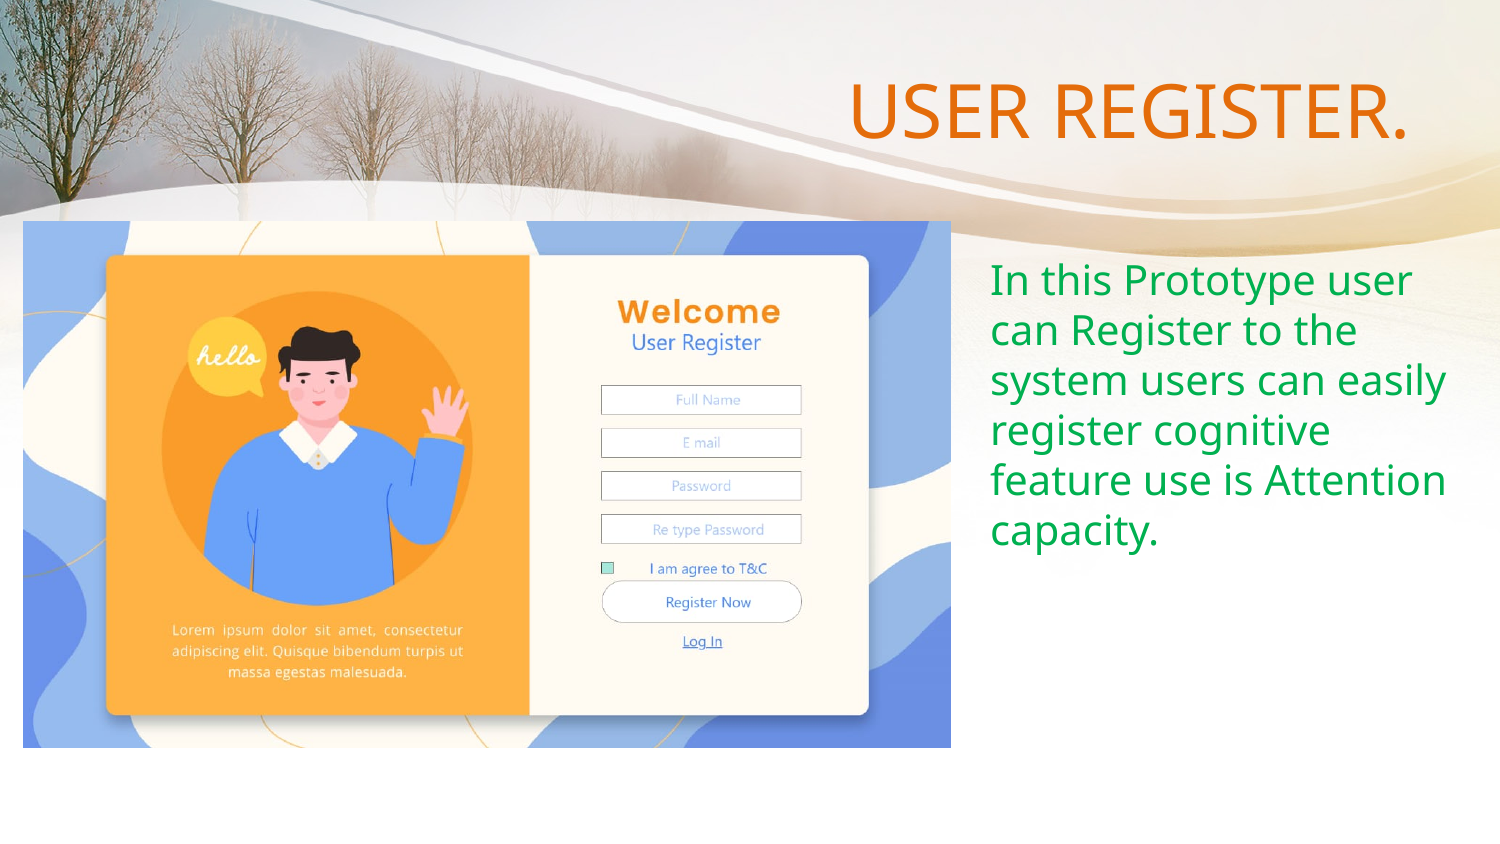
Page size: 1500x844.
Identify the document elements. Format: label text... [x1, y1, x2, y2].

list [23, 221, 951, 748]
text_box In this Prototype user can Register to the system users can easily register cognitive feature use is Attention capacity. [975, 246, 1477, 562]
title USER REGISTER. [73, 46, 1427, 172]
picture [0, 0, 1500, 844]
